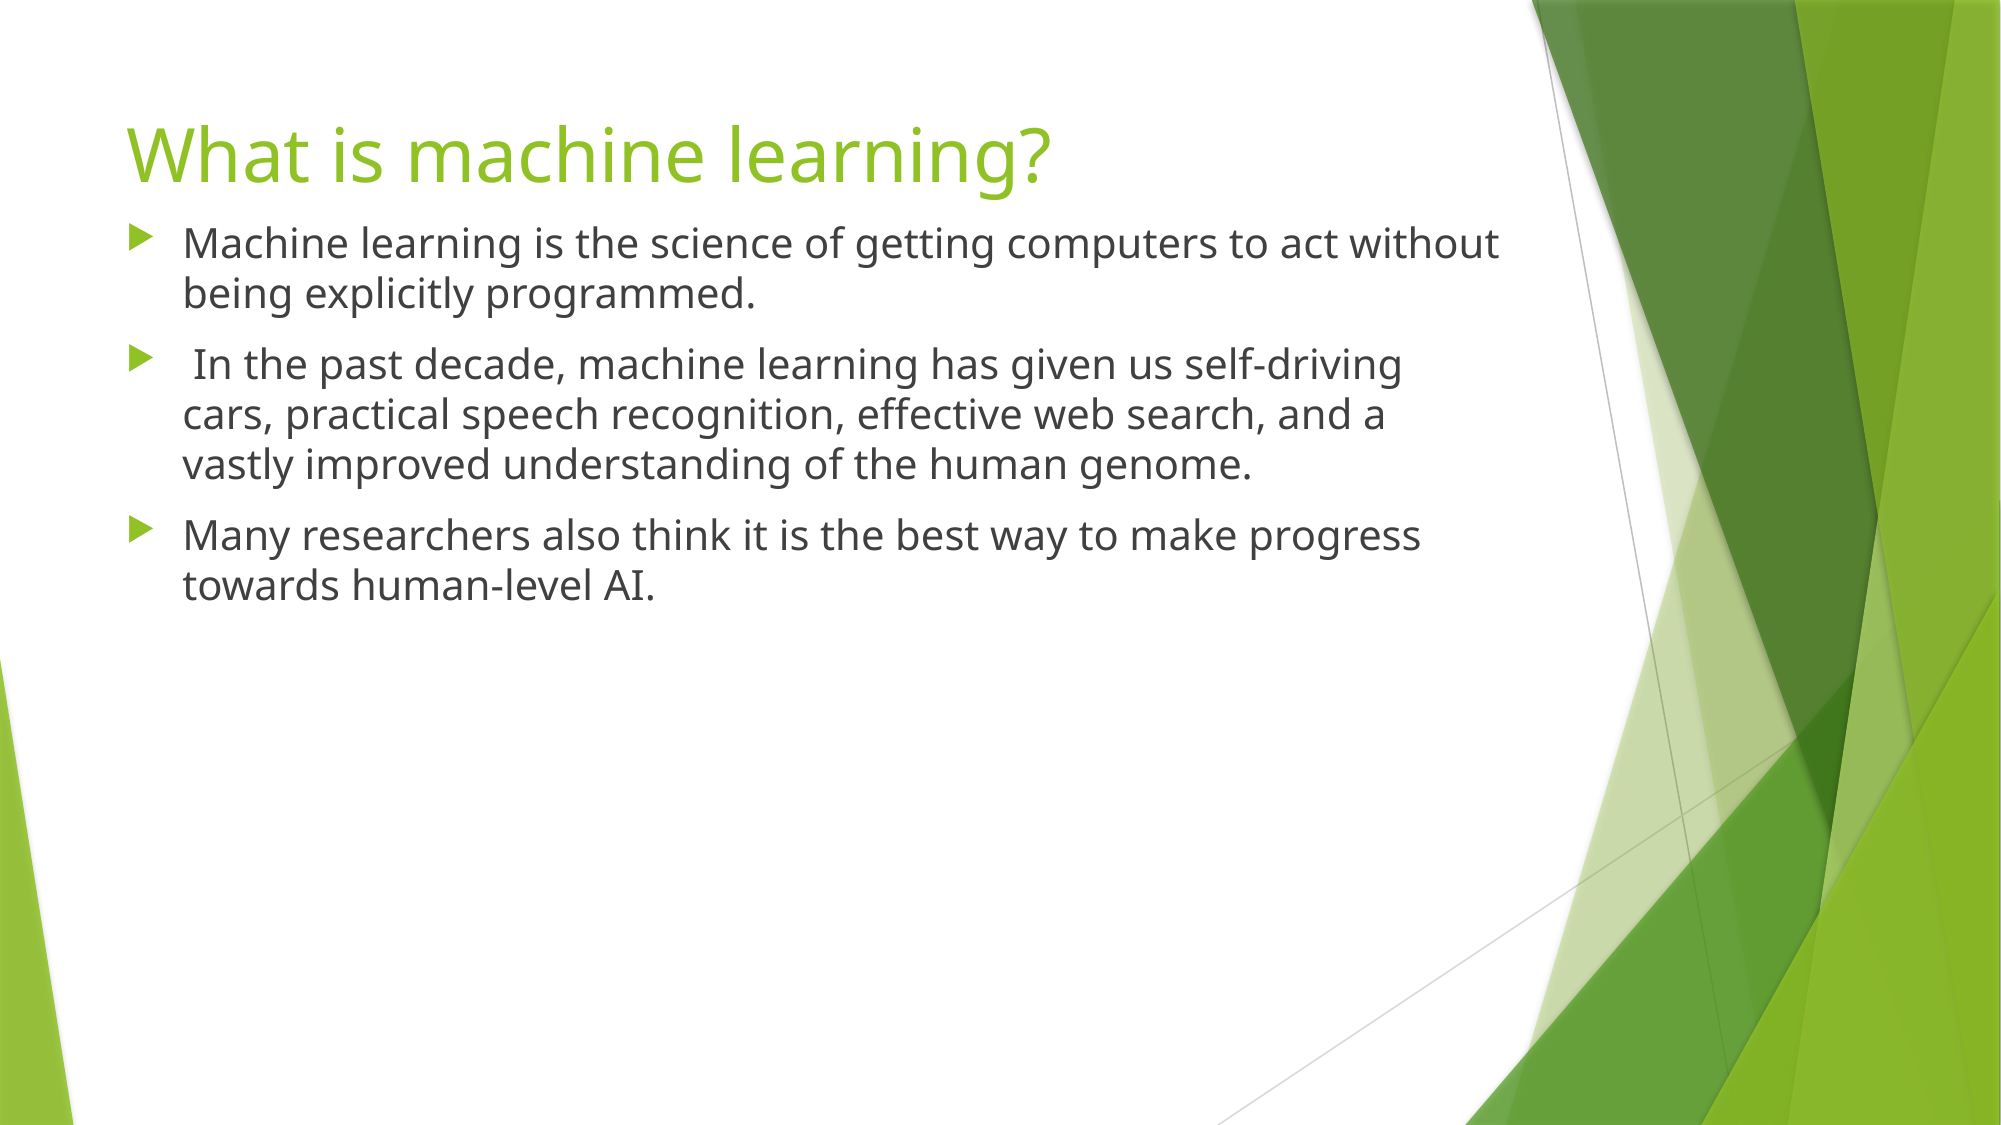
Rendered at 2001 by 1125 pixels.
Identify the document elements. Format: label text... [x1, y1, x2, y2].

list Machine learning is the science of getting computers to act without being explicitly programmed. In the past decade, machine learning has given us self-driving cars, practical speech recognition, effective web search, and a vastly improved understanding of the human genome. Many researchers also think it is the best way to make progress towards human-level AI. [111, 209, 1522, 1053]
title What is machine learning? [111, 99, 1522, 209]
